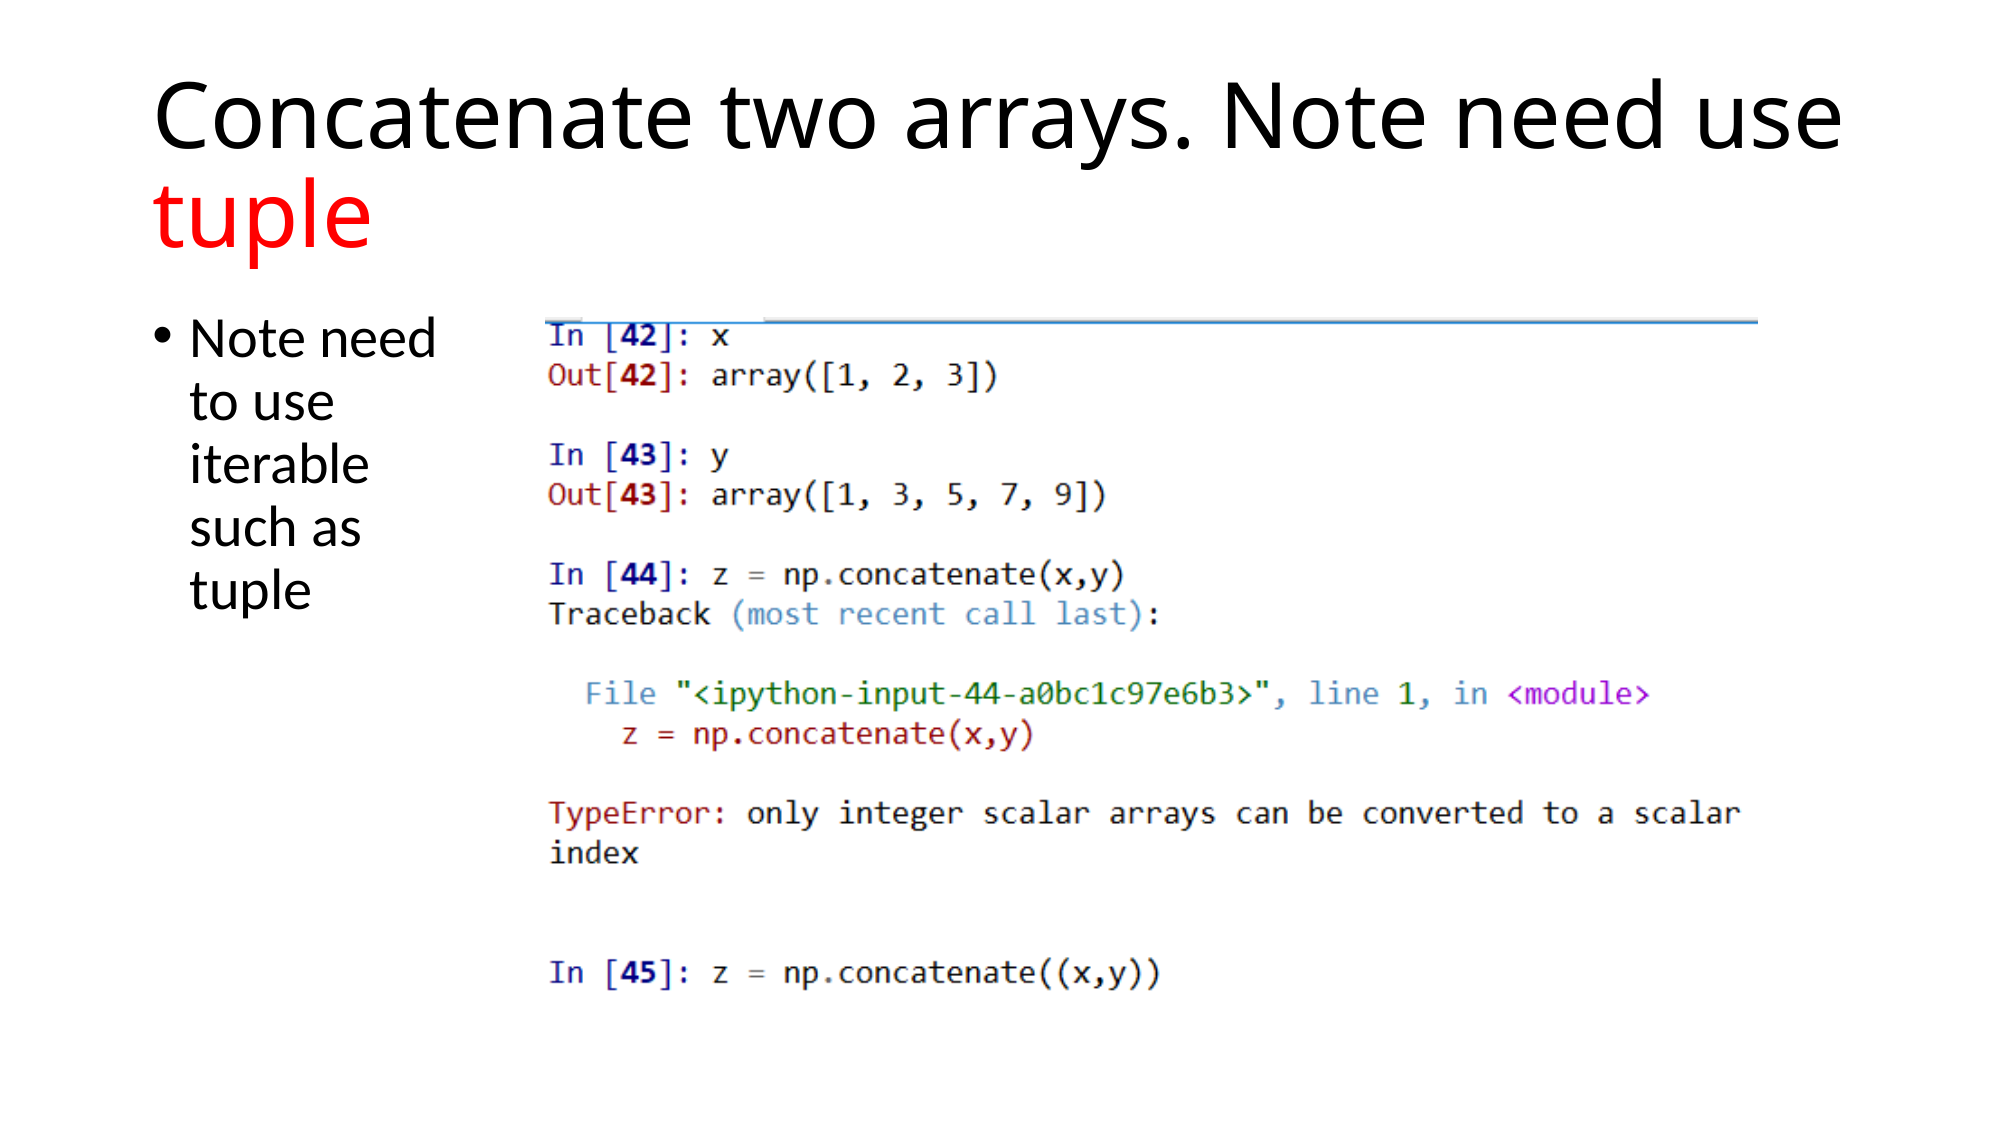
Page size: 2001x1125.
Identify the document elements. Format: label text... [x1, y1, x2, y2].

title Concatenate two arrays. Note need use tuple [137, 59, 1863, 278]
list Note need to use iterable such as tuple [137, 299, 463, 1014]
picture [545, 317, 1758, 1014]
